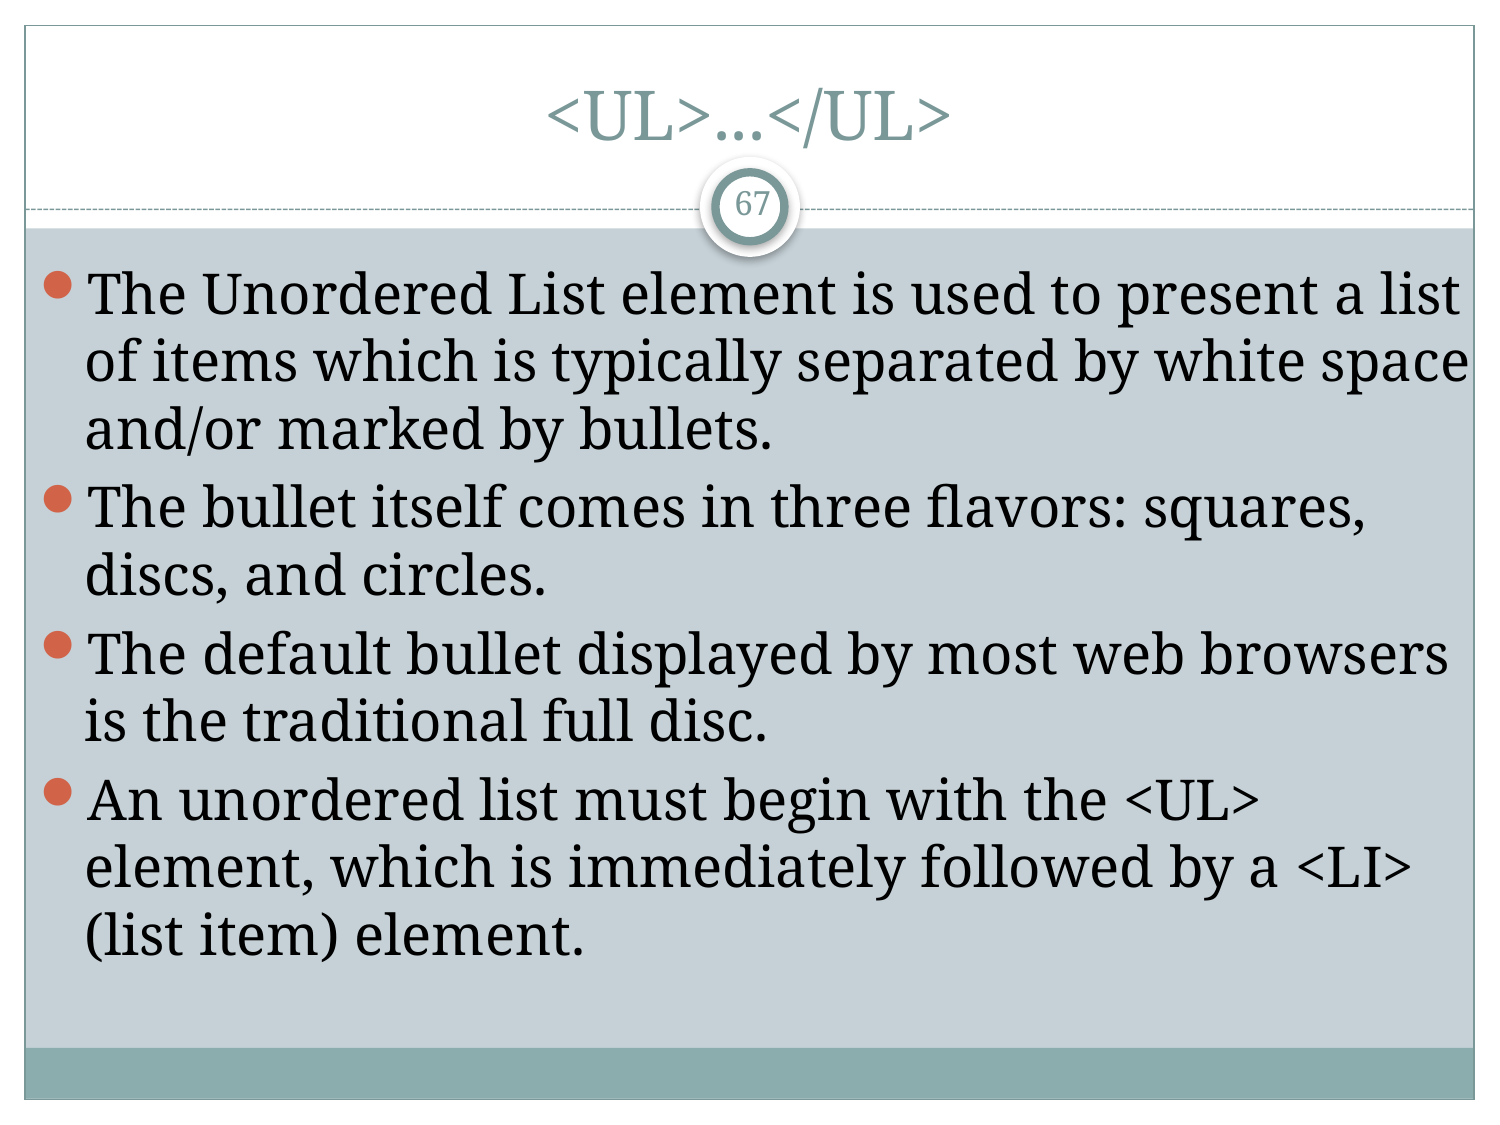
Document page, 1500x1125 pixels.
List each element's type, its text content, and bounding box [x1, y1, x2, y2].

slide_number 67 [715, 168, 791, 241]
title <UL>...</UL> [49, 37, 1450, 162]
list The Unordered List element is used to present a list of items which is typically separated by white space and/or marked by bullets. The bullet itself comes in three flavors: squares, discs, and circles. The default bullet displayed by most web browsers is the traditional full disc. An unordered list must begin with the <UL> element, which is immediately followed by a <LI> (list item) element. [24, 250, 1488, 1050]
